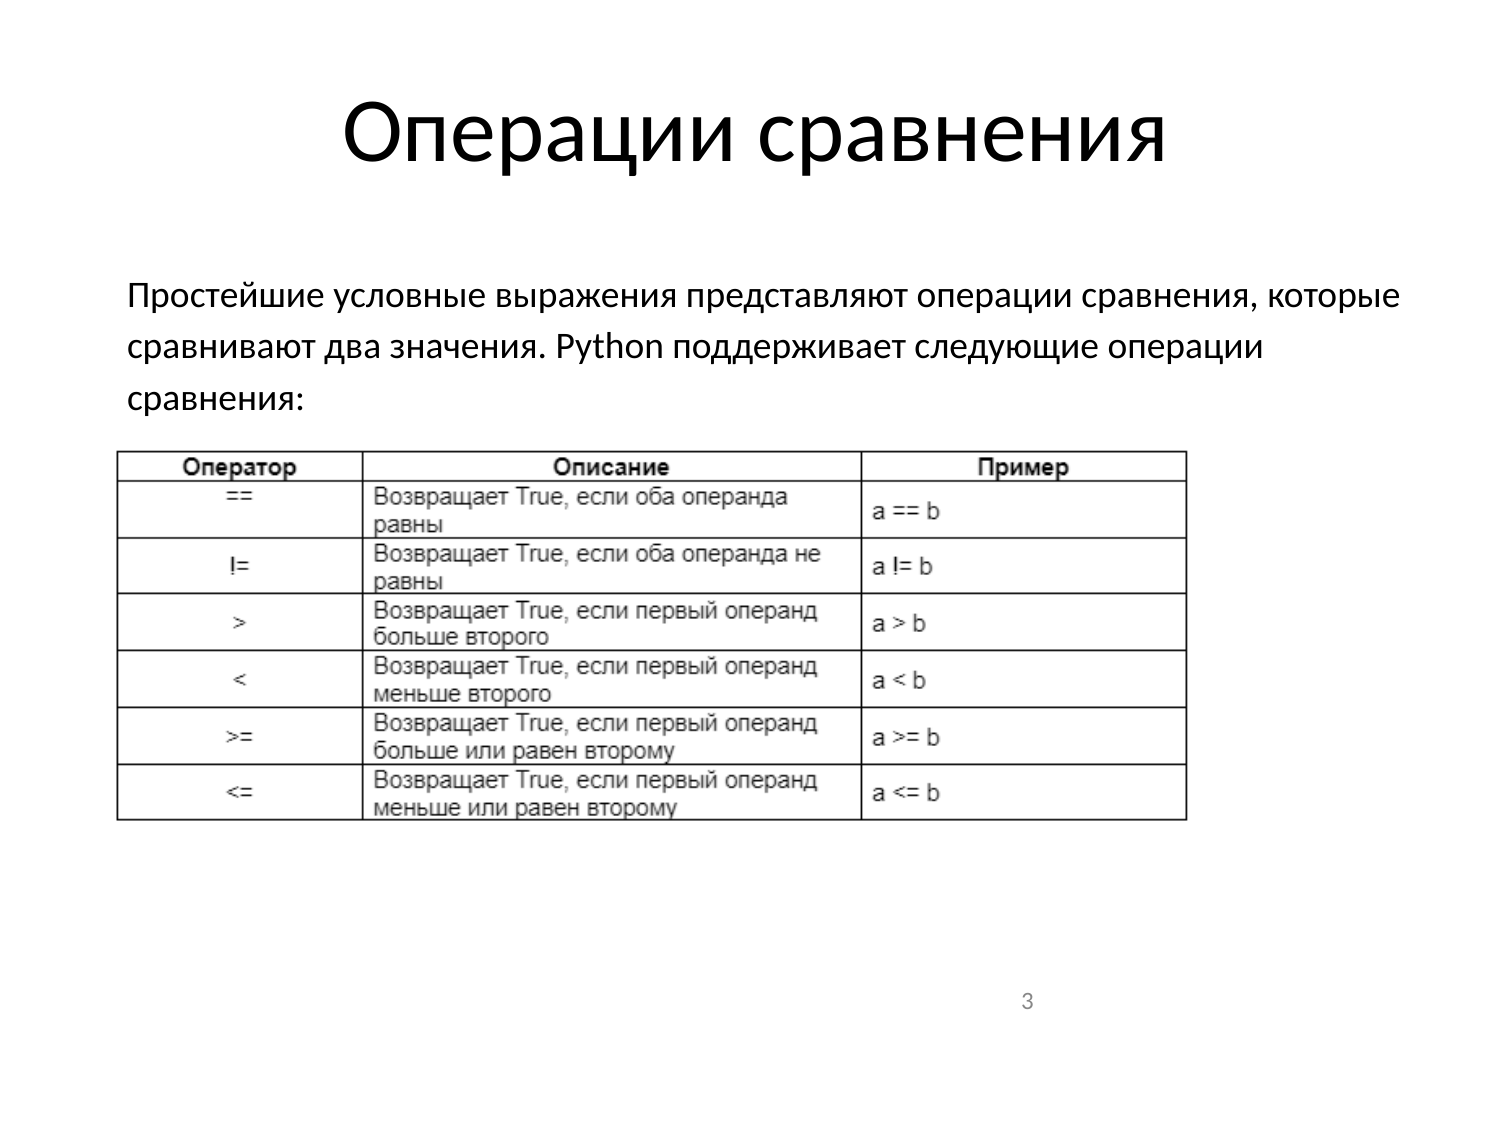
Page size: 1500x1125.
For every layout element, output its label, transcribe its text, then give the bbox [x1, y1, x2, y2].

picture [111, 443, 1195, 830]
slide_number ‹#› [698, 969, 1049, 1030]
title Операции сравнения [41, 30, 1471, 219]
text_box Простейшие условные выражения представляют операции сравнения, которые сравнивают два значения. Python поддерживает следующие операции сравнения: [112, 255, 1459, 634]
